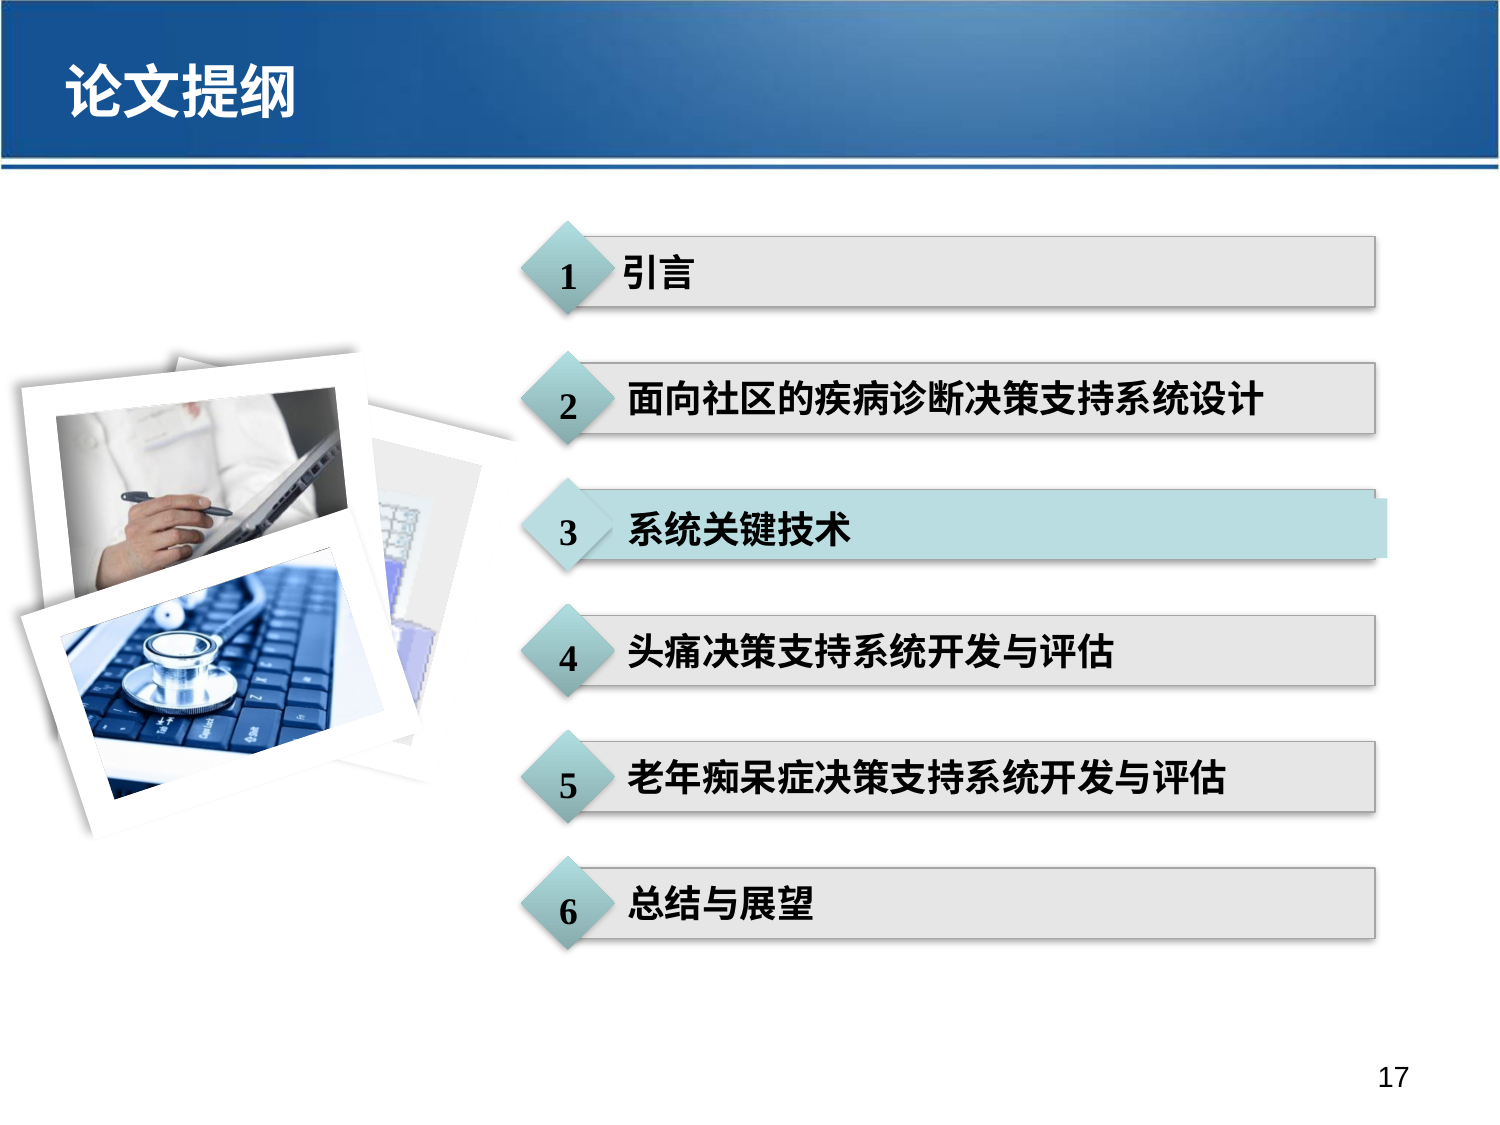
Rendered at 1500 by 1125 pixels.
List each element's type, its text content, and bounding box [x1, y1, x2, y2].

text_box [520, 477, 1388, 572]
text_box 1 [521, 221, 615, 315]
slide_number 17 [1074, 1051, 1426, 1125]
text_box 论文提纲 [49, 47, 1329, 133]
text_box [520, 603, 1376, 698]
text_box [520, 855, 1376, 951]
text_box 引言 [606, 241, 712, 302]
text_box [586, 236, 1376, 308]
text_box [520, 729, 1376, 824]
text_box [520, 350, 1376, 446]
picture [0, 0, 1500, 1125]
